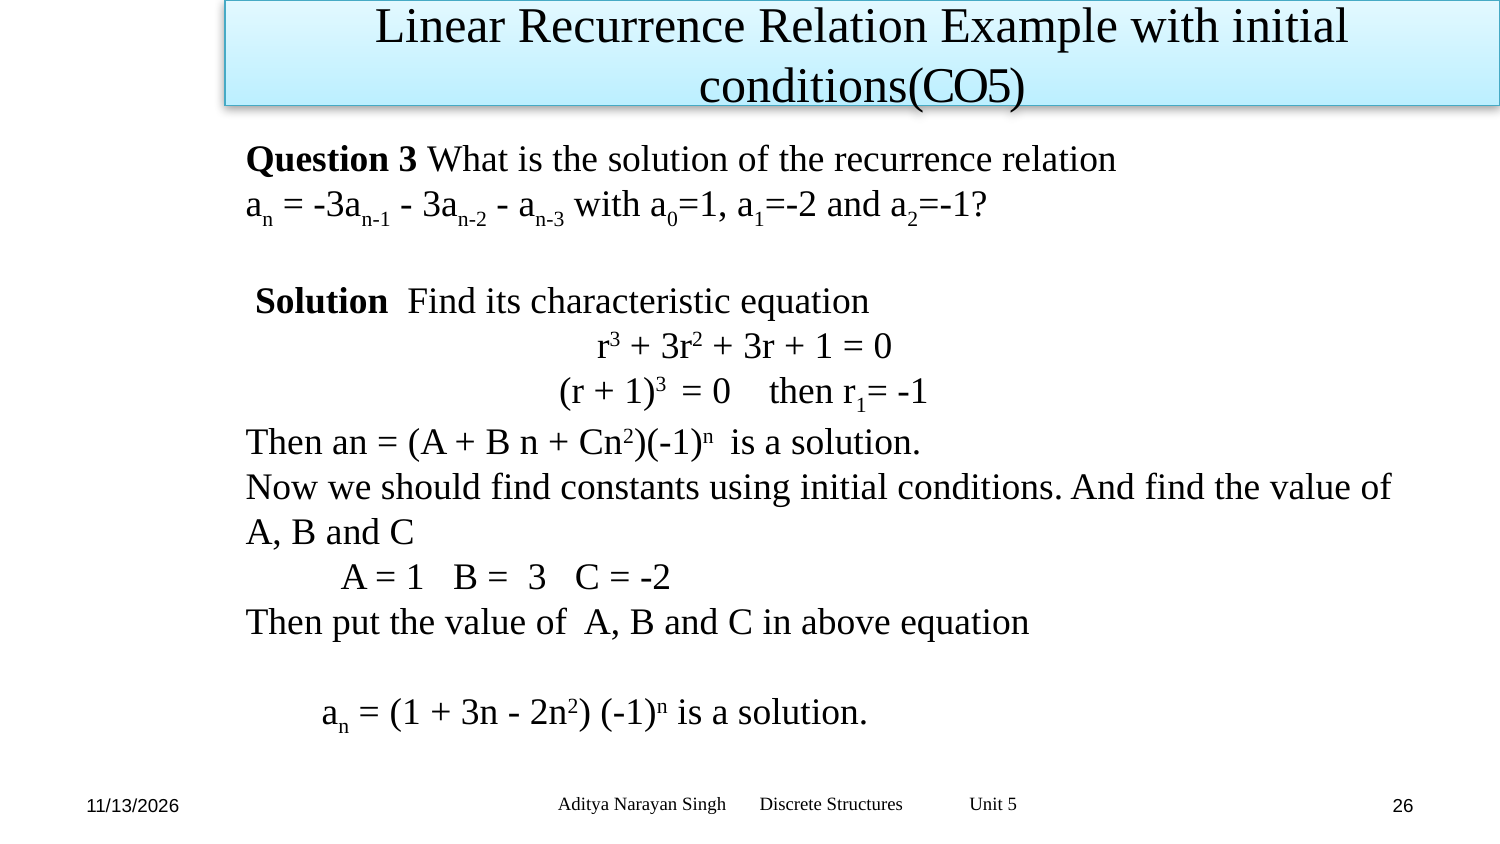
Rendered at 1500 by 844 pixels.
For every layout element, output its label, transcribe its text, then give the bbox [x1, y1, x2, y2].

text_box Question 3 What is the solution of the recurrence relation an = -3an-1 - 3an-2 - an-3 with a0=1, a1=-2 and a2=-1? Solution Find its characteristic equation r3 + 3r2 + 3r + 1 = 0 (r + 1)3 = 0 then r1= -1 Then an = (A + B n + Cn2)(-1)n is a solution. Now we should find constants using initial conditions. And find the value of A, B and C A = 1 B = 3 C = -2 Then put the value of A, B and C in above equation an = (1 + 3n - 2n2) (-1)n is a solution. [234, 128, 1448, 744]
text_box Linear Recurrence Relation Example with initial conditions(CO5) [224, 0, 1500, 106]
footer Aditya Narayan Singh Discrete Structures Unit 5 [375, 780, 1200, 825]
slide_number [75, 782, 425, 827]
slide_number 26 [1074, 782, 1425, 827]
